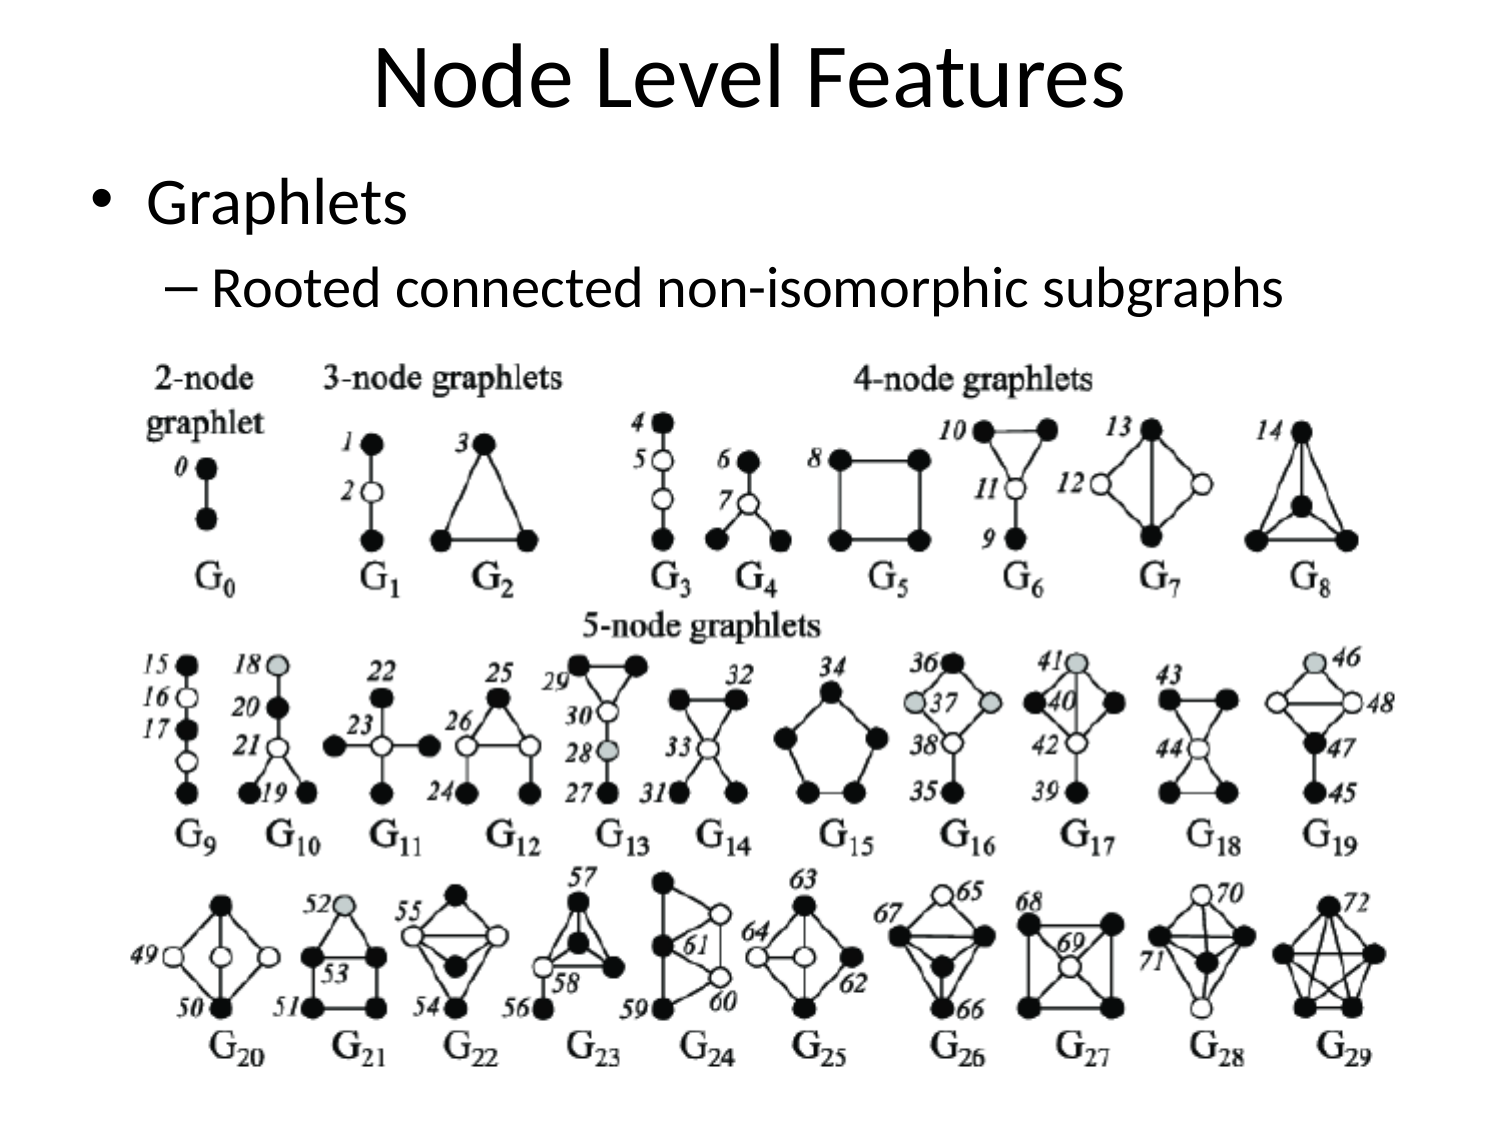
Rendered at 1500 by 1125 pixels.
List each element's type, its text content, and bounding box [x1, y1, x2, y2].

picture [99, 362, 1413, 1075]
title Node Level Features [75, 0, 1425, 143]
list Graphlets Rooted connected non-isomorphic subgraphs [75, 149, 1425, 363]
